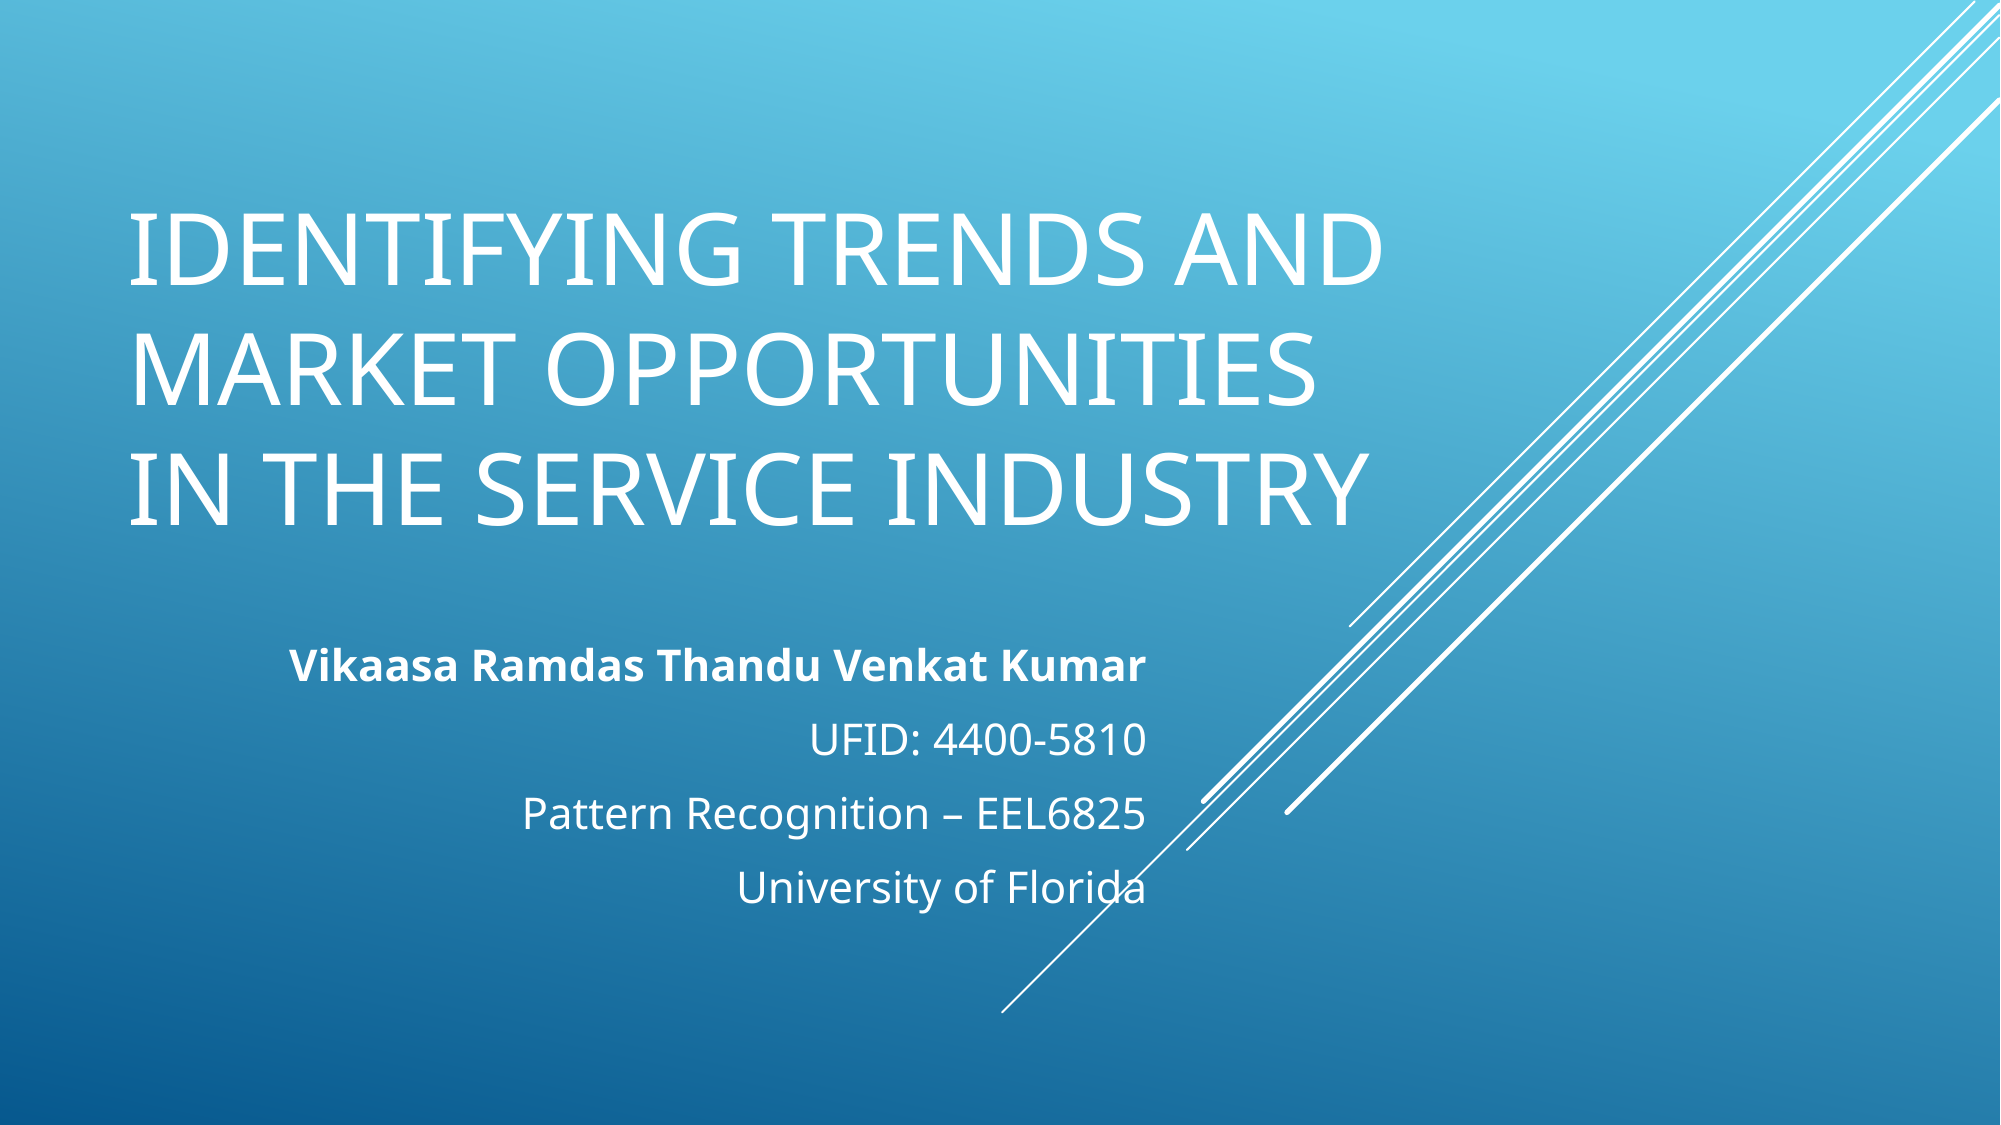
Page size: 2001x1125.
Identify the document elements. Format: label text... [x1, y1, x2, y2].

title Identifying trends and market opportunities in the service industry [112, 65, 1425, 553]
subtitle Vikaasa Ramdas Thandu Venkat Kumar UFID: 4400-5810 Pattern Recognition – EEL6825 University of Florida [112, 630, 1163, 950]
